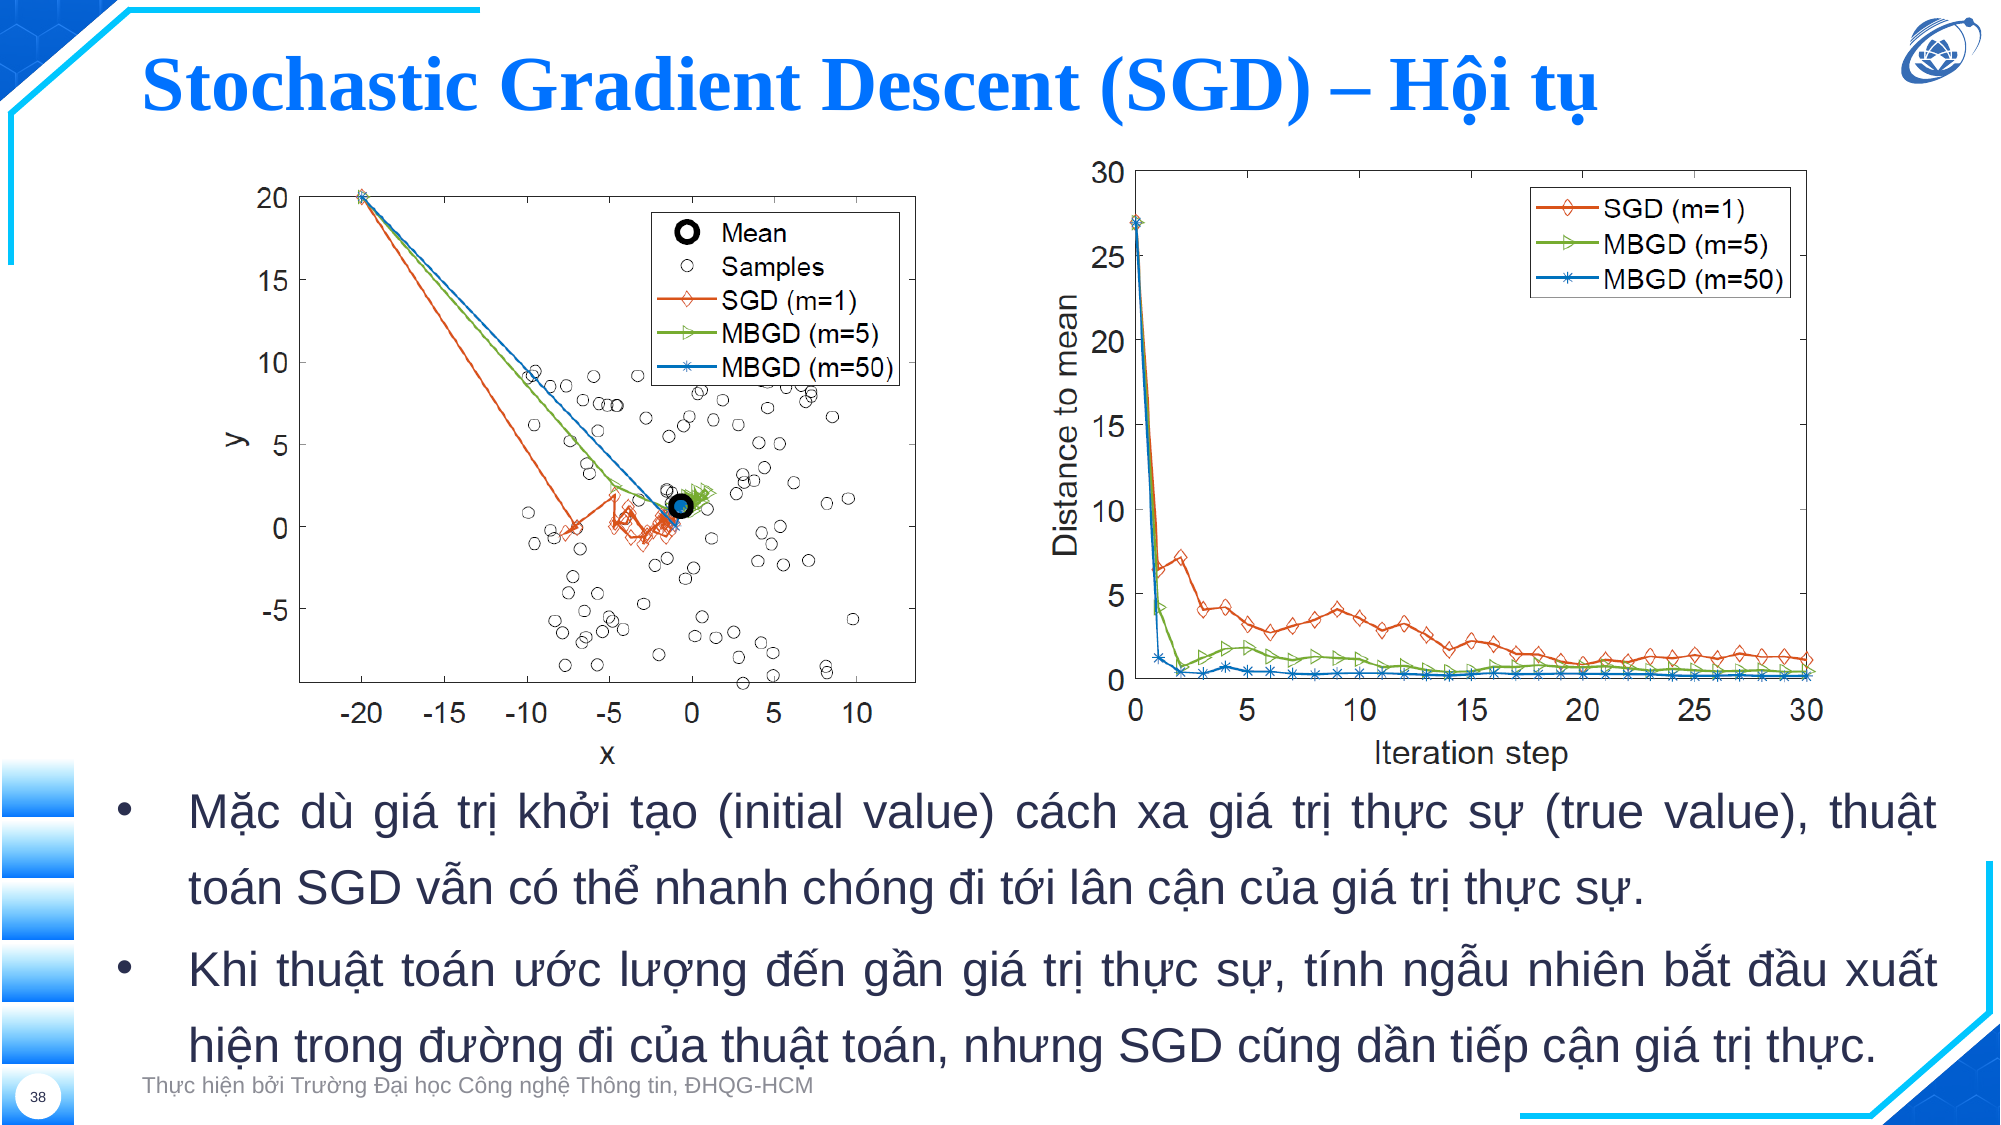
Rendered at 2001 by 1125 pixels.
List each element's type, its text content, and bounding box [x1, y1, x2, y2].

title Stochastic Gradient Descent (SGD) – Hội tụ [126, 5, 1863, 135]
slide_number 38 [9, 1067, 67, 1125]
list Mặc dù giá trị khởi tạo (initial value) cách xa giá trị thực sự (true value), thuật toán SGD vẫn có thể nhanh chóng đi tới lân cận của giá trị thực sự. Khi thuật toán ước lượng đến gần giá trị thực sự, tính ngẫu nhiên bắt đầu xuất hiện trong đường đi của thuật toán, nhưng SGD cũng dần tiếp cận giá trị thực. [100, 608, 1953, 1089]
footer Thực hiện bởi Trường Đại học Công nghệ Thông tin, ĐHQG-HCM [126, 1062, 835, 1106]
picture [220, 134, 1833, 772]
